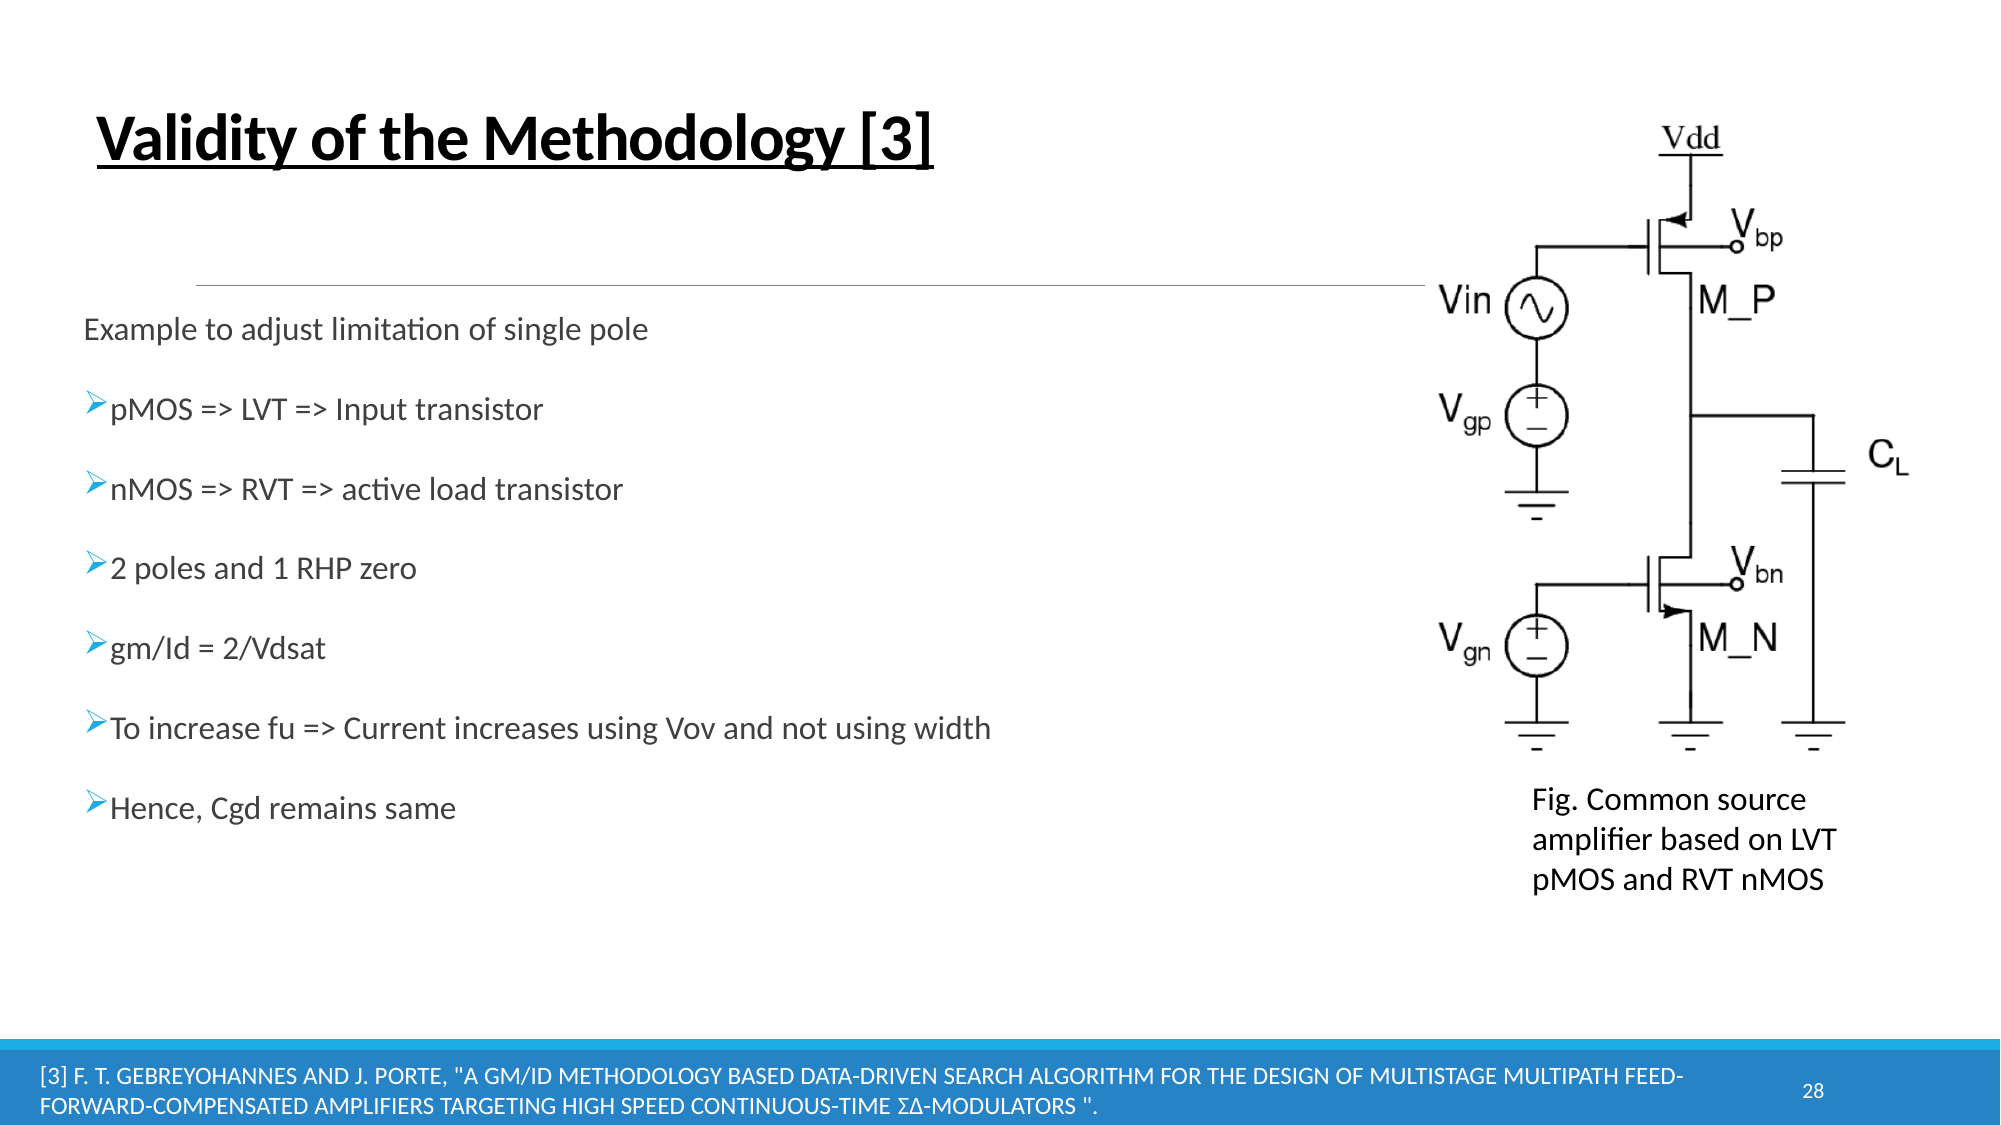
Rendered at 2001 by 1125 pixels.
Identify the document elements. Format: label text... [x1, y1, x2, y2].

footer [3] F. T. Gebreyohannes and J. Porte, "A gm/ID Methodology Based Data-Driven Search Algorithm for the Design of Multistage Multipath Feed-Forward-Compensated Amplifiers Targeting High Speed Continuous-Time ΣΔ-Modulators ". [24, 1059, 1624, 1120]
list Example to adjust limitation of single pole pMOS => LVT => Input transistor nMOS => RVT => active load transistor 2 poles and 1 RHP zero gm/Id = 2/Vdsat To increase fu => Current increases using Vov and not using width Hence, Cgd remains same [83, 299, 1937, 1023]
text_box Fig. Common source amplifier based on LVT pMOS and RVT nMOS [1517, 774, 1880, 905]
title Validity of the Methodology [3] [81, 43, 1732, 182]
slide_number 28 [1624, 1059, 1840, 1120]
picture [1424, 113, 1917, 767]
